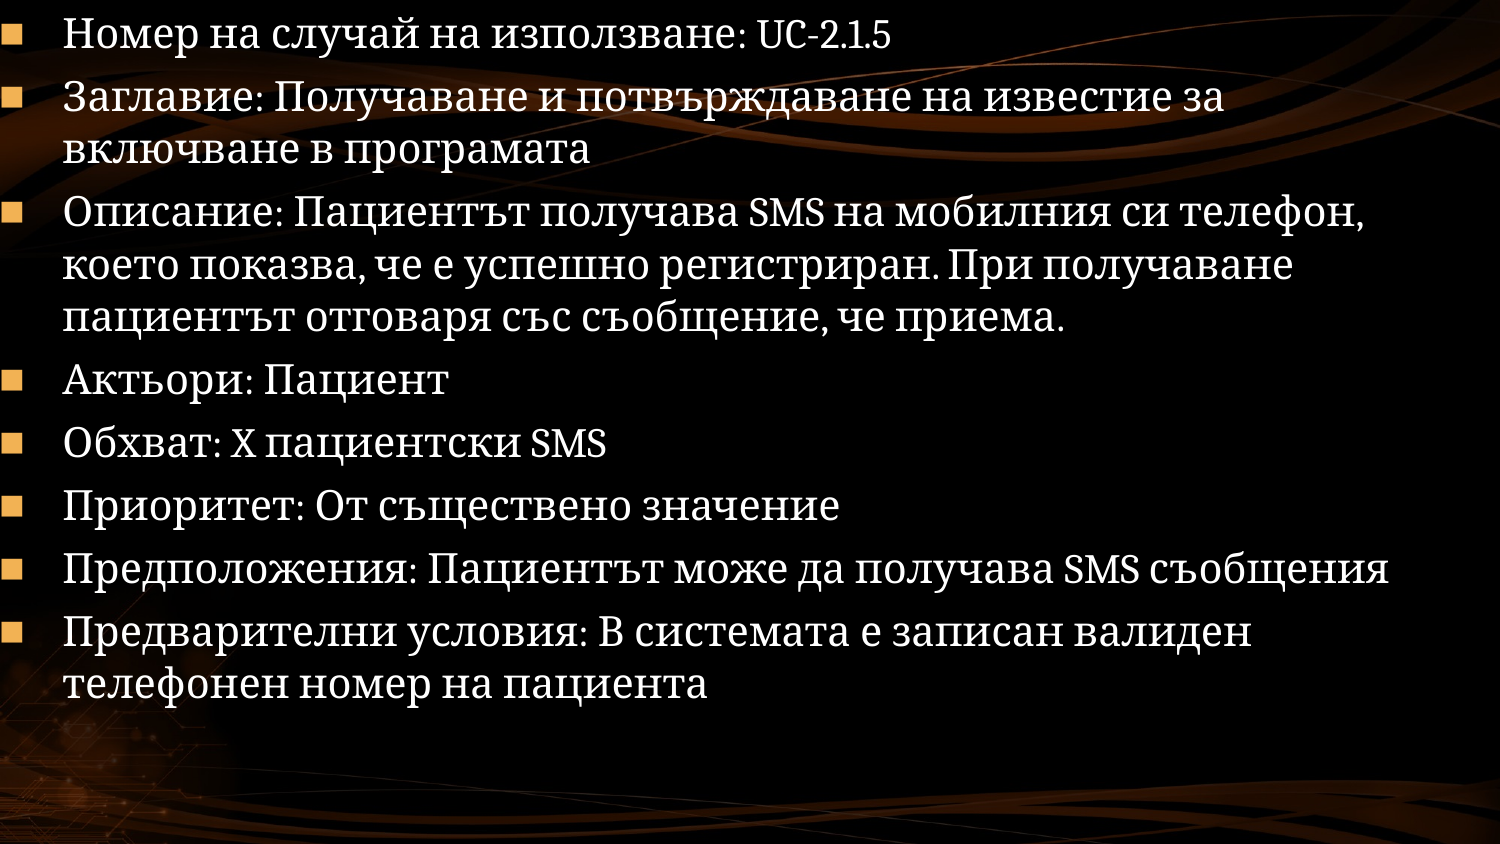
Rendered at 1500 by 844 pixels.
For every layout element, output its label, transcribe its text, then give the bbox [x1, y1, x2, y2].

list Номер на случай на използване: UC-2.1.5 Заглавие: Получаване и потвърждаване на известие за включване в програмата Описание: Пациентът получава SMS на мобилния си телефон, което показва, че е успешно регистриран. При получаване пациентът отговаря със съобщение, че приема. Актьори: Пациент Обхват: X пациентски SMS Приоритет: От съществено значение Предположения: Пациентът може да получава SMS съобщения Предварителни условия: В системата е записан валиден телефонен номер на пациента [0, 0, 1475, 561]
picture [0, 0, 1500, 844]
